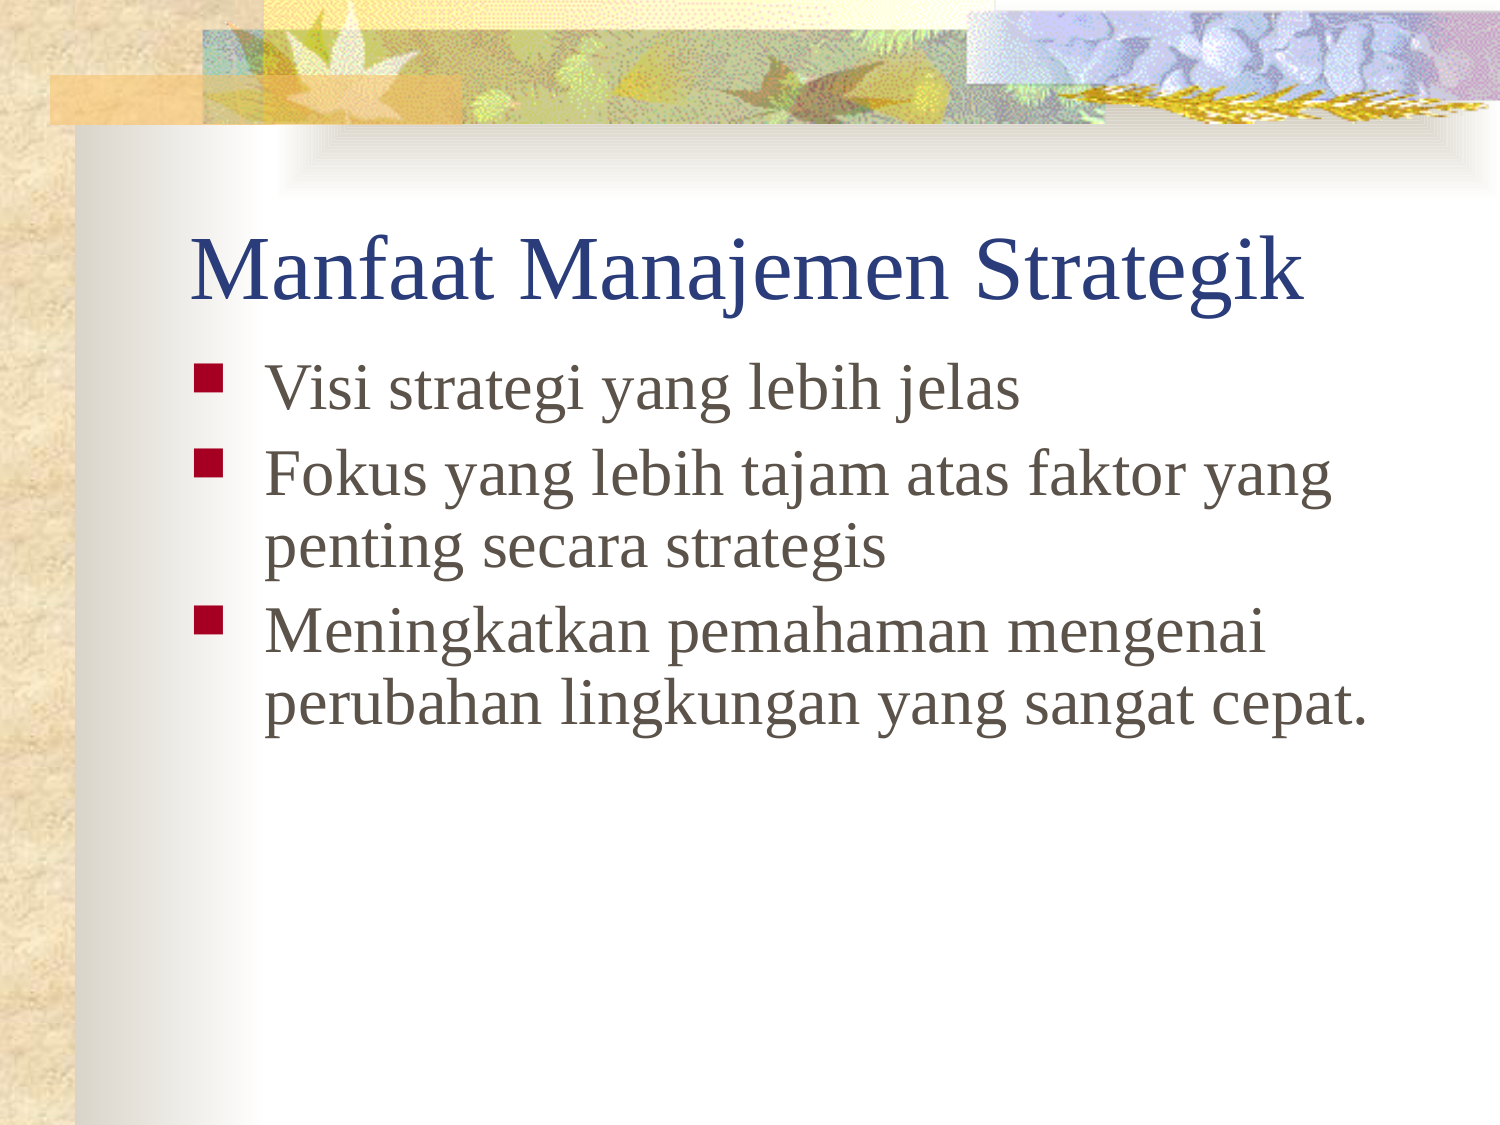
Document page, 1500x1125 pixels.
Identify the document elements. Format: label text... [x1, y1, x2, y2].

title Manfaat Manajemen Strategik [174, 137, 1450, 325]
picture [0, 0, 1500, 1125]
list Visi strategi yang lebih jelas Fokus yang lebih tajam atas faktor yang penting secara strategis Meningkatkan pemahaman mengenai perubahan lingkungan yang sangat cepat. [174, 344, 1450, 1020]
